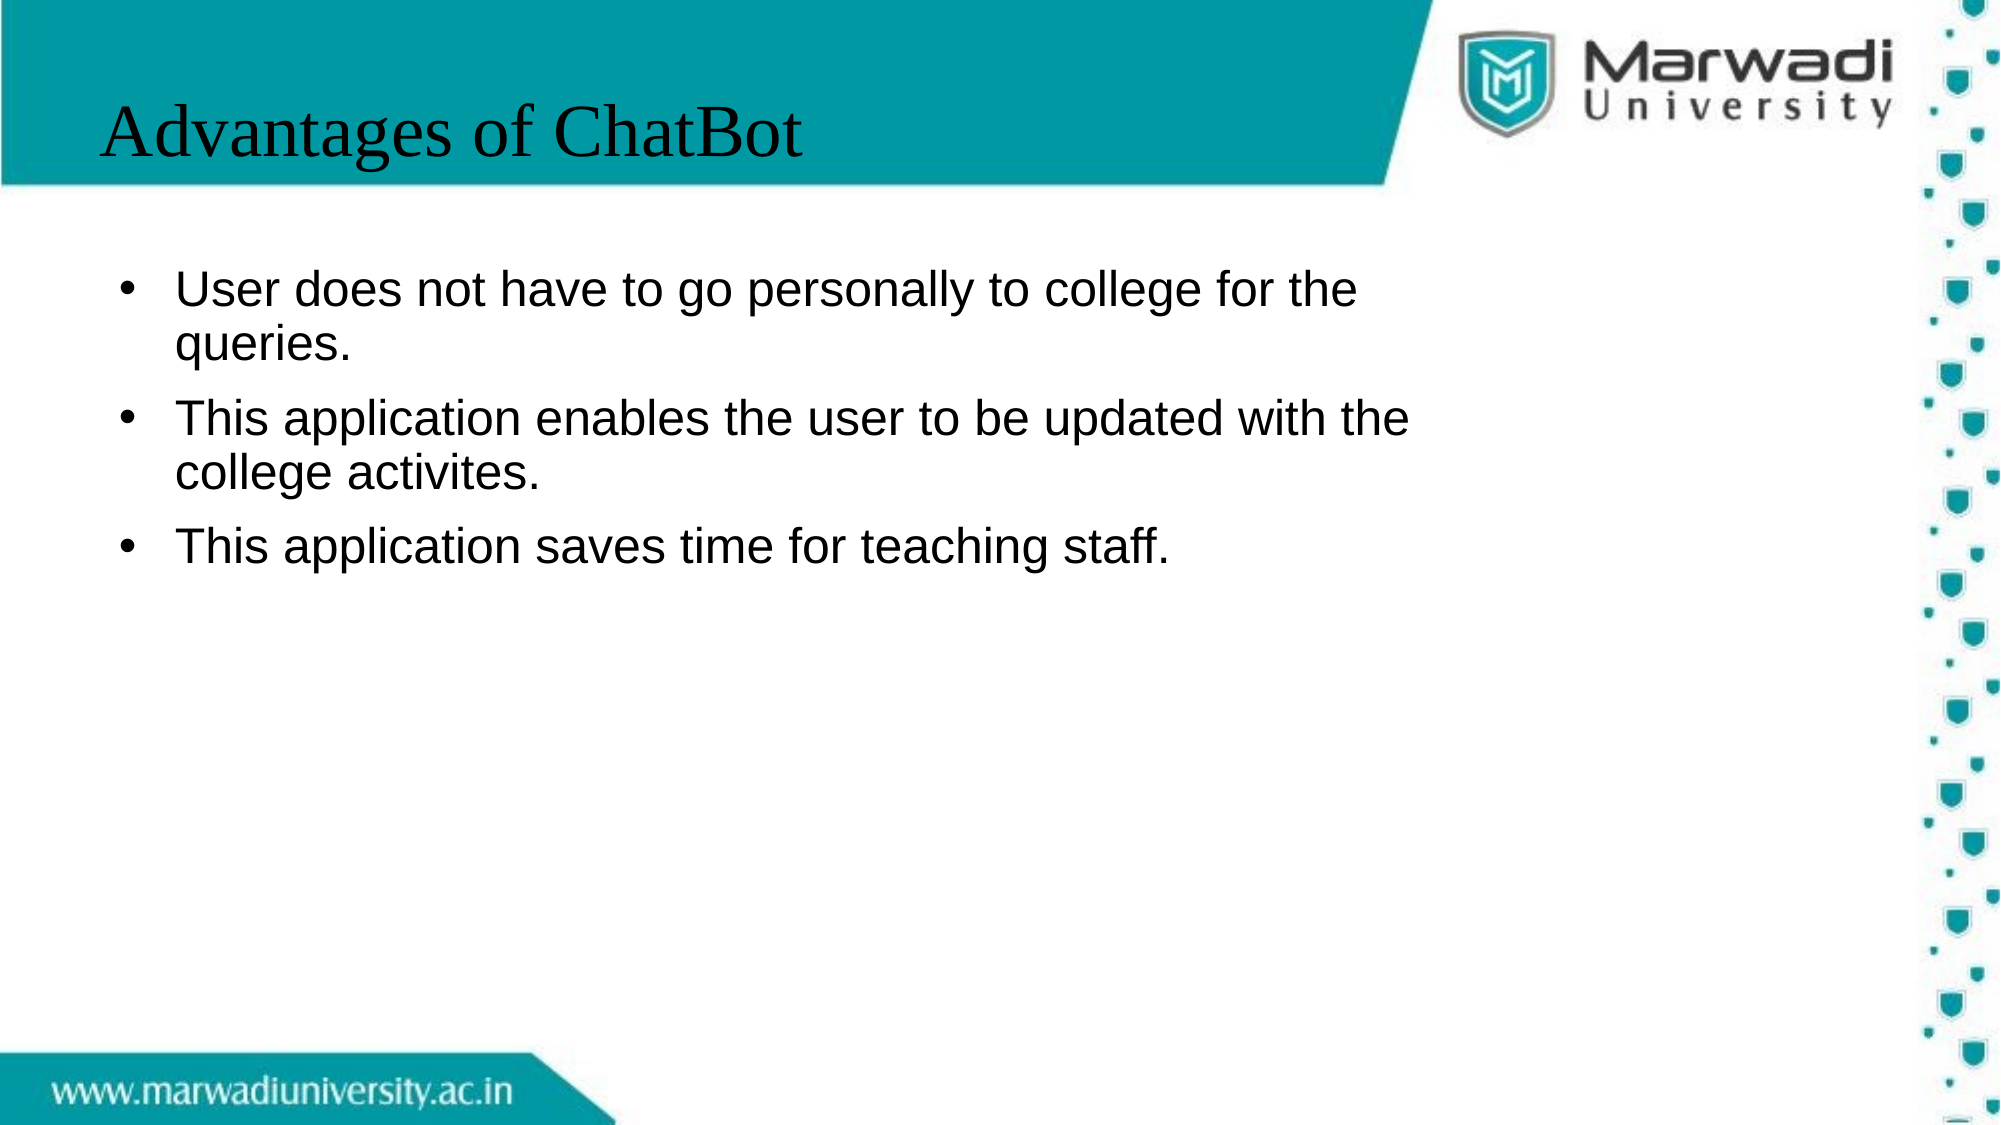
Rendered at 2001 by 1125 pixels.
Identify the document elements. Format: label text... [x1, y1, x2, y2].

title Advantages of ChatBot [99, 38, 1900, 227]
list User does not have to go personally to college for the queries. This application enables the user to be updated with the college activites. This application saves time for teaching staff. [99, 263, 1520, 926]
picture [0, 0, 2001, 1125]
